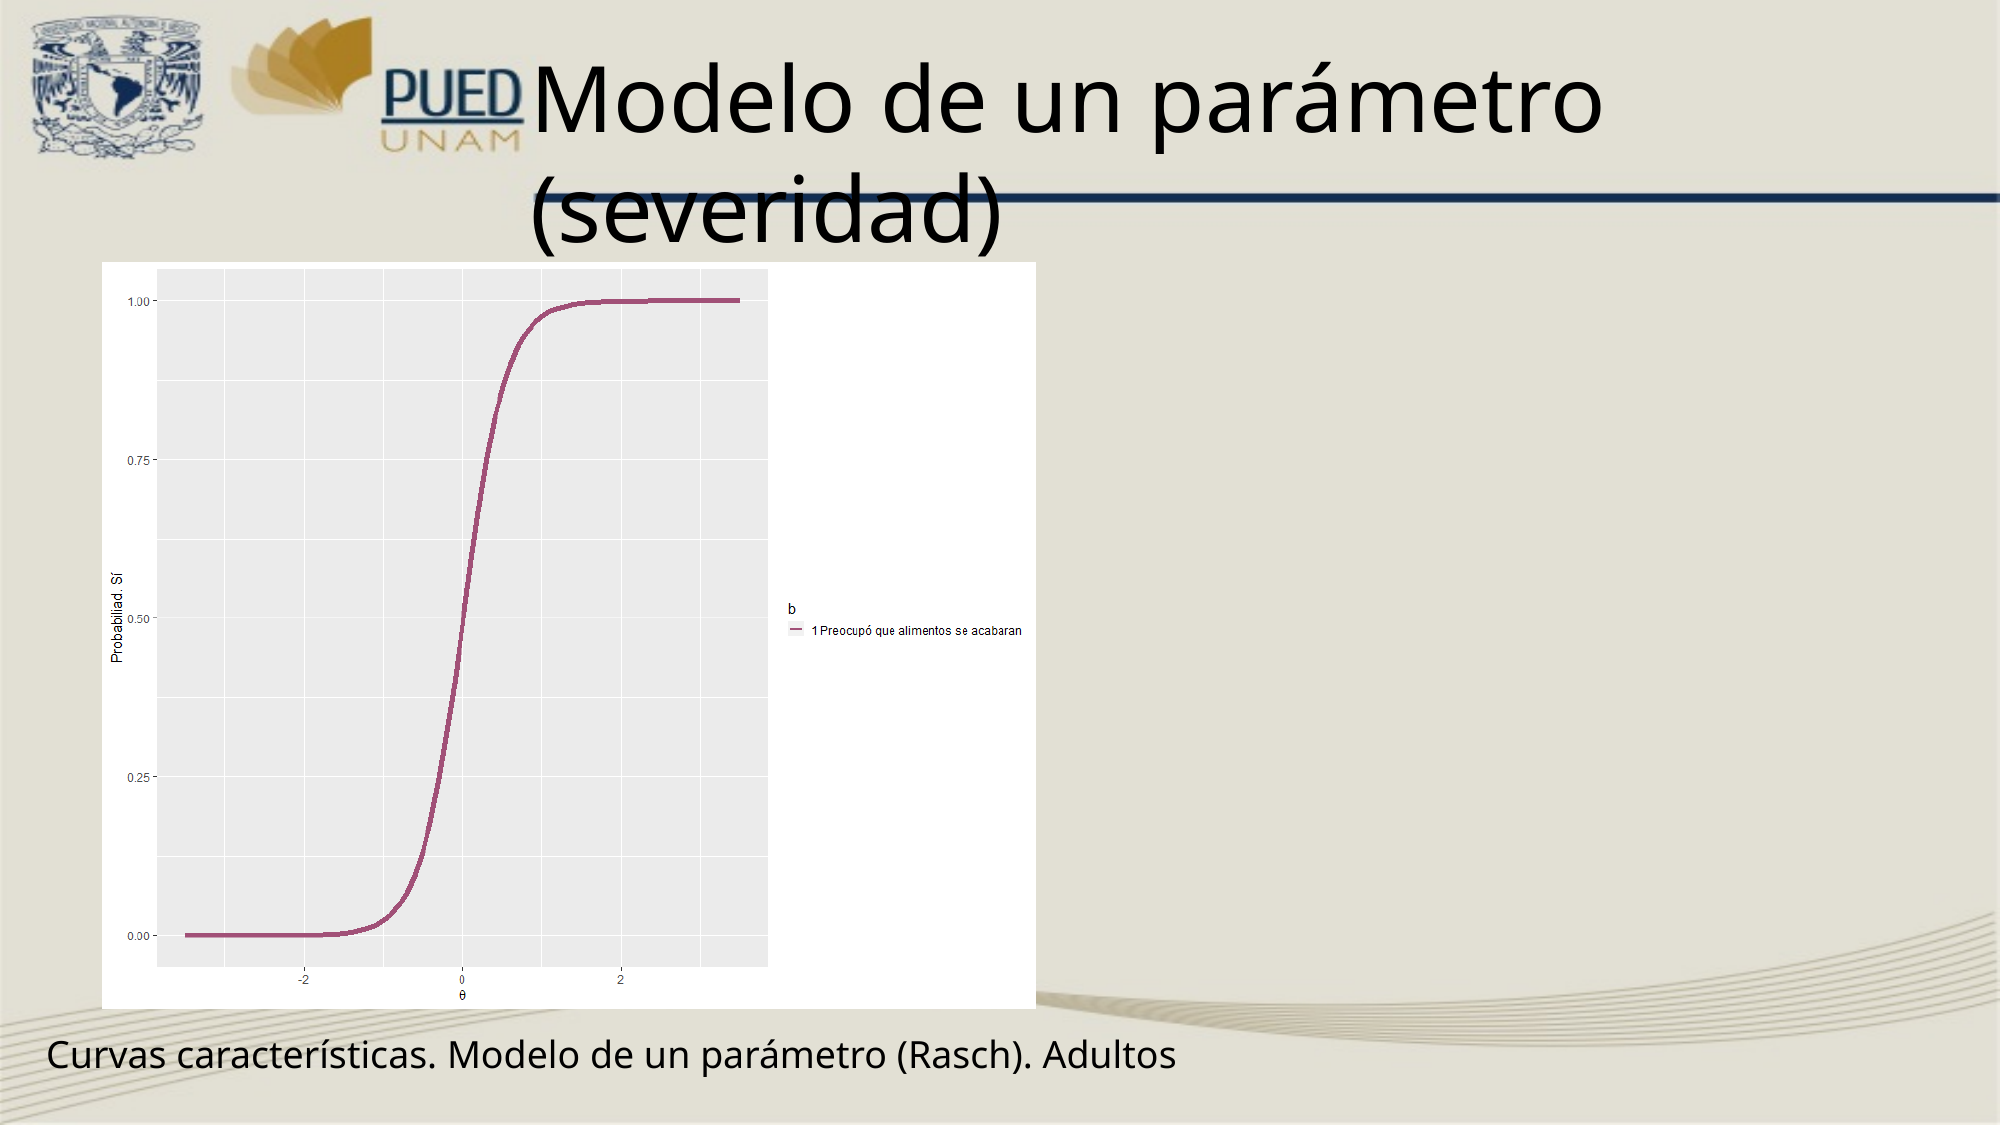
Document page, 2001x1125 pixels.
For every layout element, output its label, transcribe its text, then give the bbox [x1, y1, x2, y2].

text_box Modelo de un parámetro (severidad) [515, 33, 1934, 269]
text_box Curvas características. Modelo de un parámetro (Rasch). Adultos [0, 1023, 1287, 1107]
picture [0, 0, 2000, 1125]
